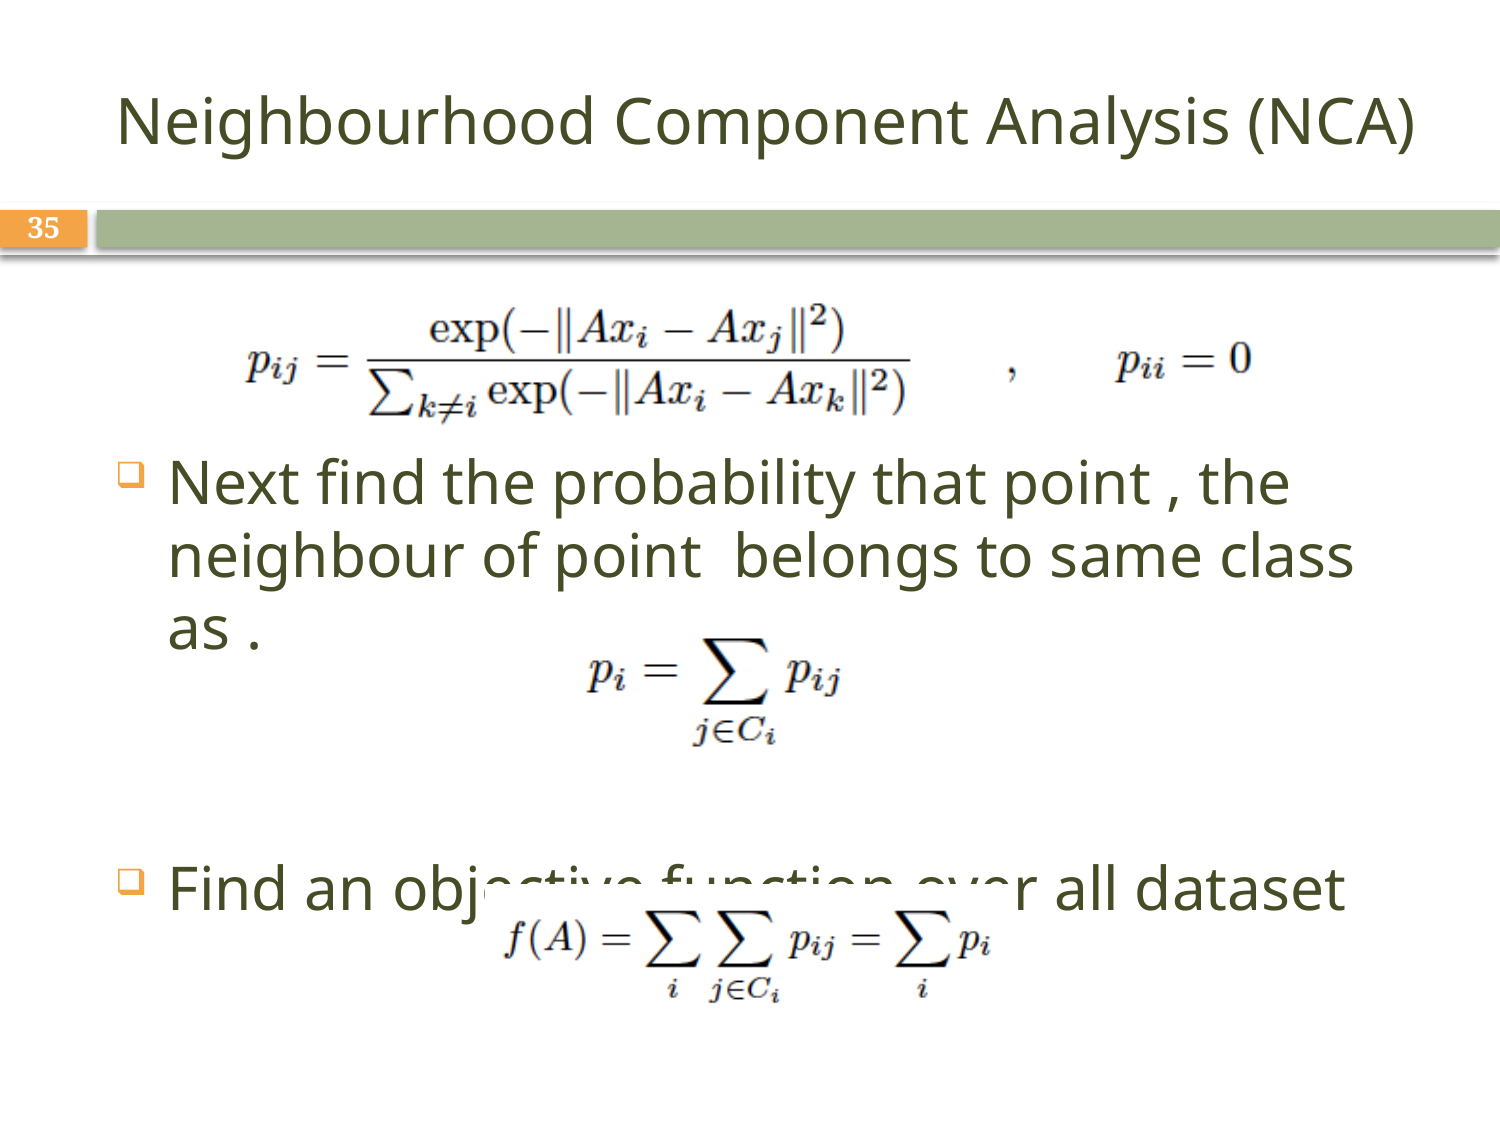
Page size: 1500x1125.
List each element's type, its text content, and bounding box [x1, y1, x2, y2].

title Neighbourhood Component Analysis (NCA) [100, 37, 1438, 200]
slide_number 35 [0, 208, 88, 249]
picture [224, 302, 1276, 433]
picture [560, 625, 881, 760]
picture [484, 884, 1016, 1015]
